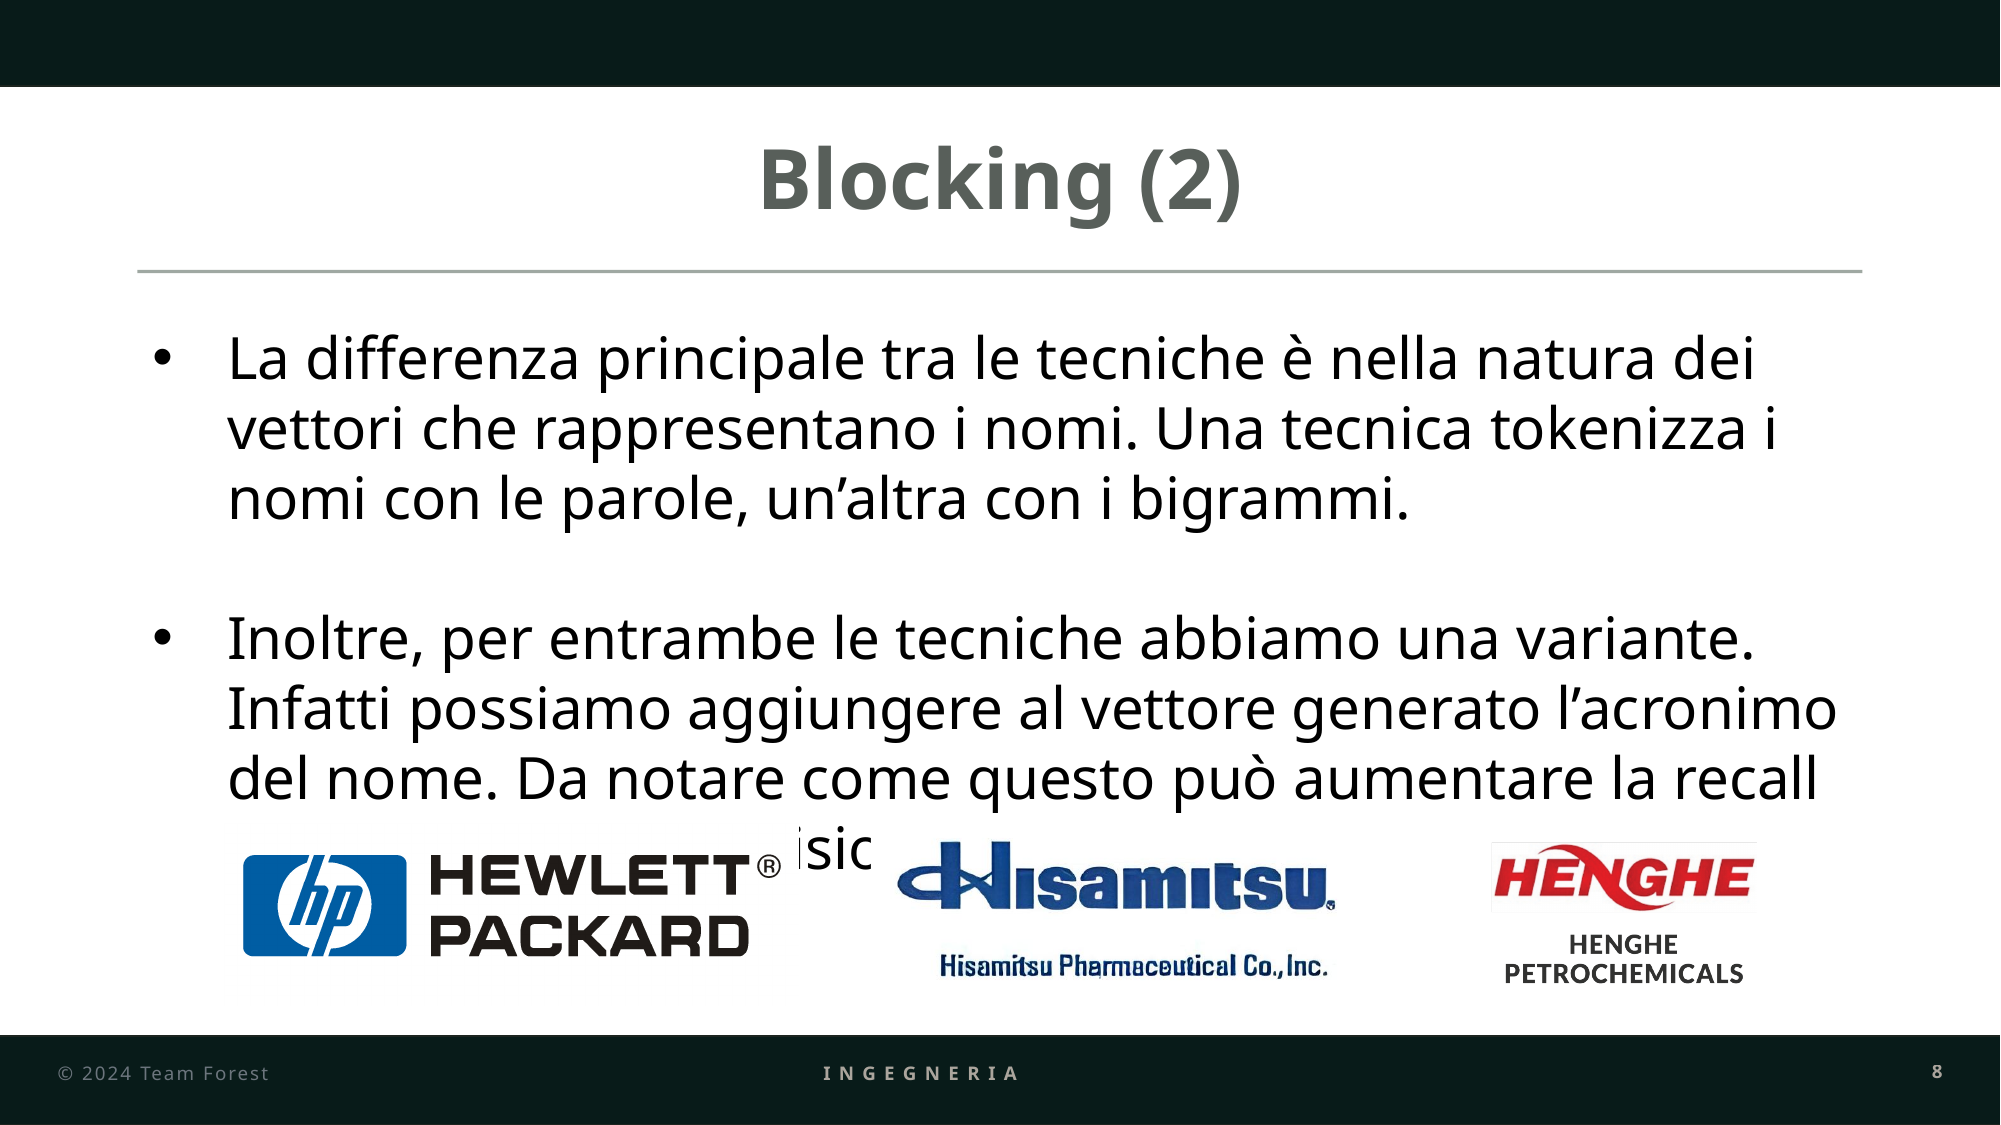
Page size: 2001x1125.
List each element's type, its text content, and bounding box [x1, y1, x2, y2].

text_box [0, 0, 2000, 87]
picture [1472, 761, 1776, 1065]
picture [224, 823, 799, 1006]
text_box La differenza principale tra le tecniche è nella natura dei vettori che rappresentano i nomi. Una tecnica tokenizza i nomi con le parole, un’altra con i bigrammi. Inoltre, per entrambe le tecniche abbiamo una variante. Infatti possiamo aggiungere al vettore generato l’acronimo del nome. Da notare come questo può aumentare la recall ma diminuire la precision. [137, 313, 1884, 889]
picture [870, 832, 1400, 996]
slide_number 8 [1725, 1042, 1958, 1103]
text_box [0, 1035, 2000, 1125]
slide_number © 2024 Team Forest [42, 1042, 587, 1103]
title Blocking (2) [137, 108, 1863, 244]
footer Ingegneria dei dati [587, 1042, 1413, 1103]
